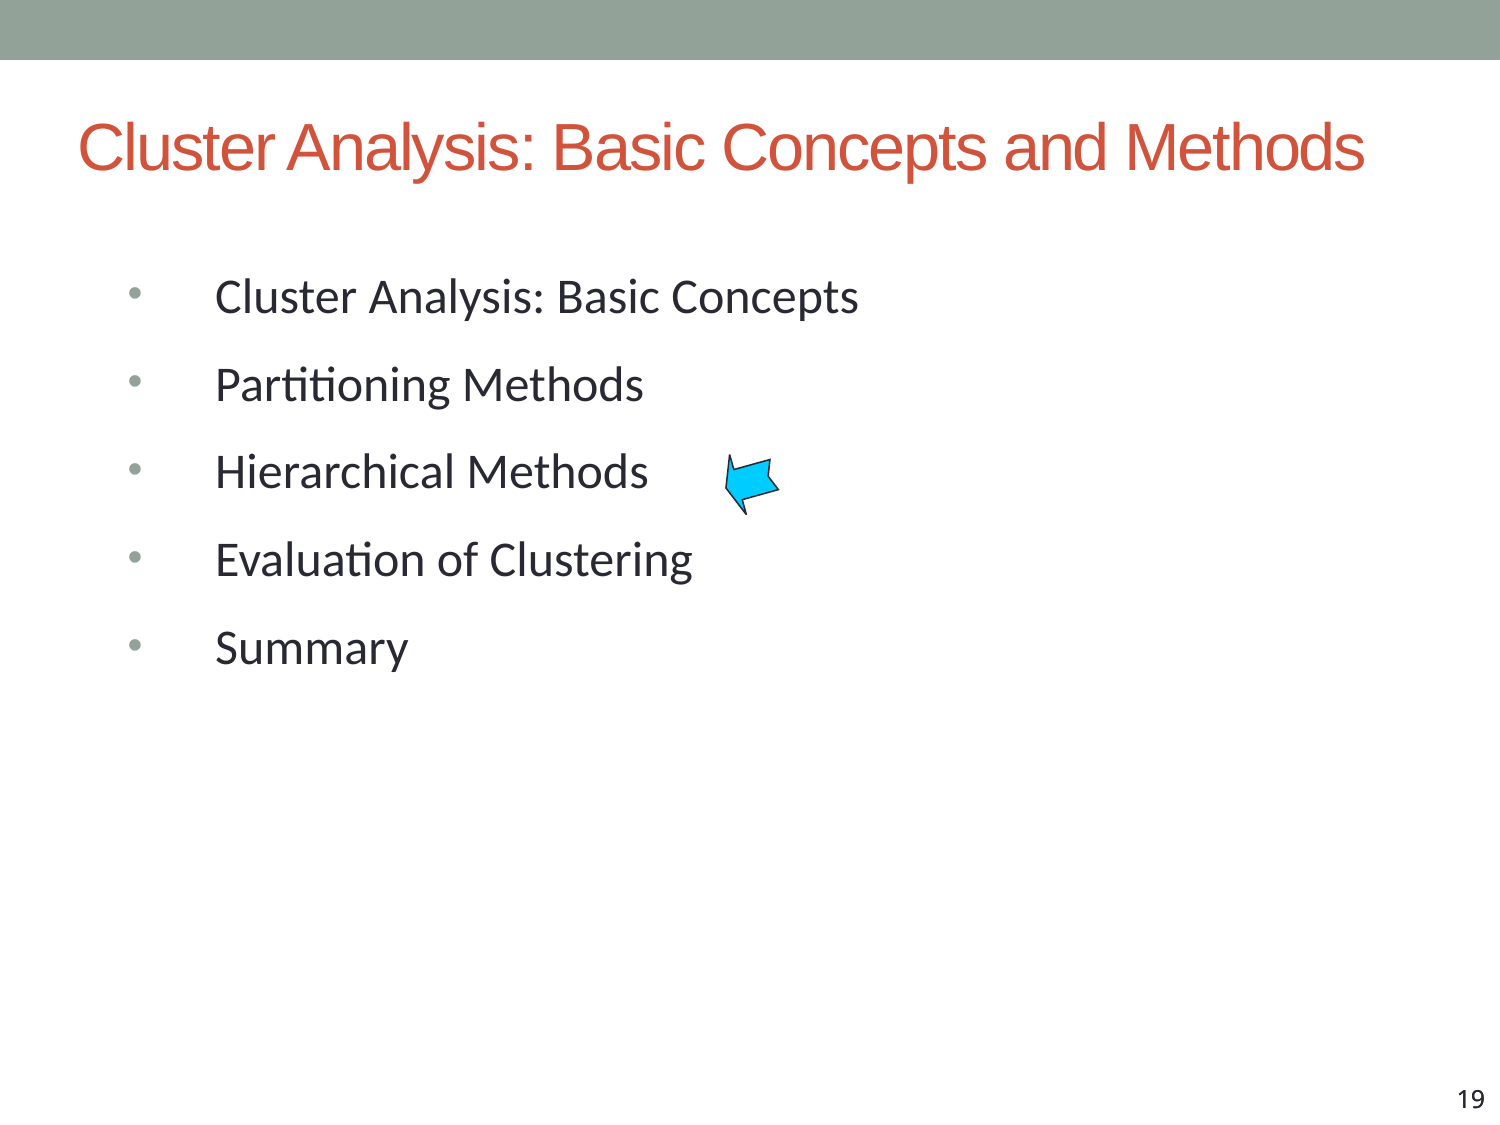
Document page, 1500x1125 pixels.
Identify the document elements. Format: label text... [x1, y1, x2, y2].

text_box [725, 454, 779, 515]
title Cluster Analysis: Basic Concepts and Methods [62, 62, 1438, 225]
list Cluster Analysis: Basic Concepts Partitioning Methods Hierarchical Methods Evaluation of Clustering Summary [112, 237, 1412, 1075]
text_box 19 [1187, 1062, 1500, 1125]
